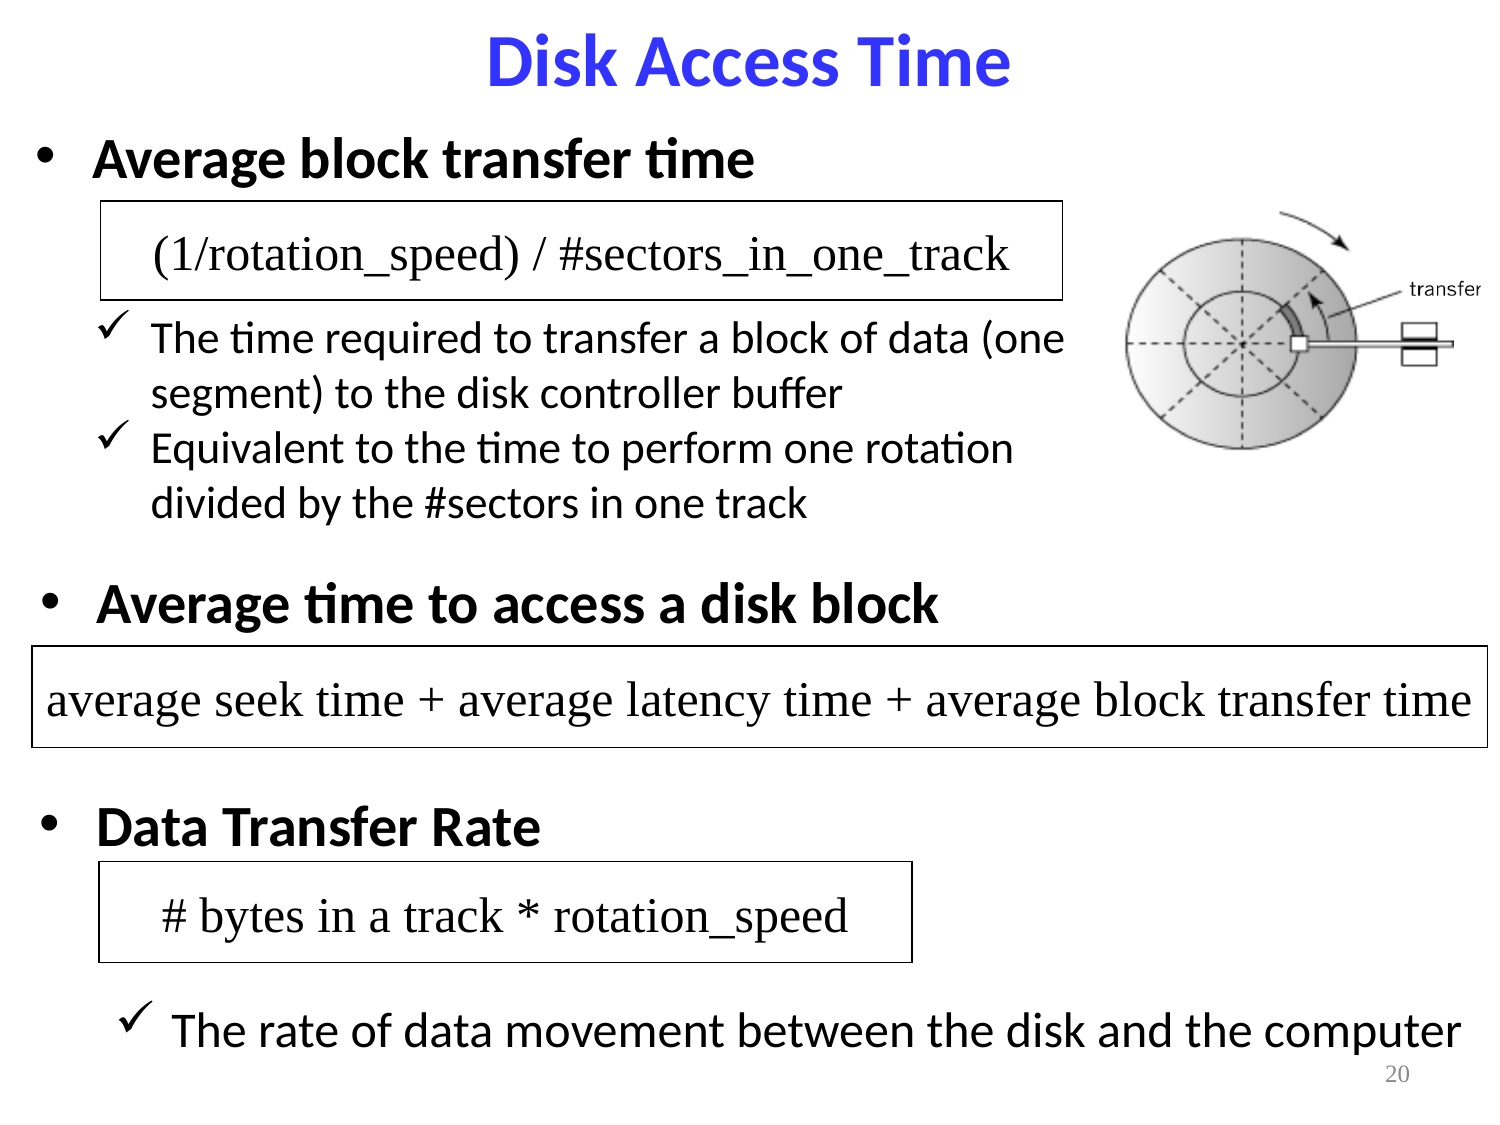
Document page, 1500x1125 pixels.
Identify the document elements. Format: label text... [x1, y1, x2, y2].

text_box Average time to access a disk block [25, 557, 1138, 658]
text_box (1/rotation_speed) / #sectors_in_one_track [100, 201, 1063, 299]
text_box # bytes in a track * rotation_speed [99, 881, 912, 963]
text_box The time required to transfer a block of data (one segment) to the disk controller buffer Equivalent to the time to perform one rotation divided by the #sectors in one track [4, 299, 1100, 535]
list Average block transfer time [20, 112, 1134, 218]
text_box Disk Access Time [74, 0, 1425, 113]
text_box The rate of data movement between the disk and the computer [100, 990, 1500, 1125]
text_box Data Transfer Rate [24, 780, 1138, 881]
text_box average seek time + average latency time + average block transfer time [32, 645, 1488, 748]
picture [1055, 203, 1481, 459]
